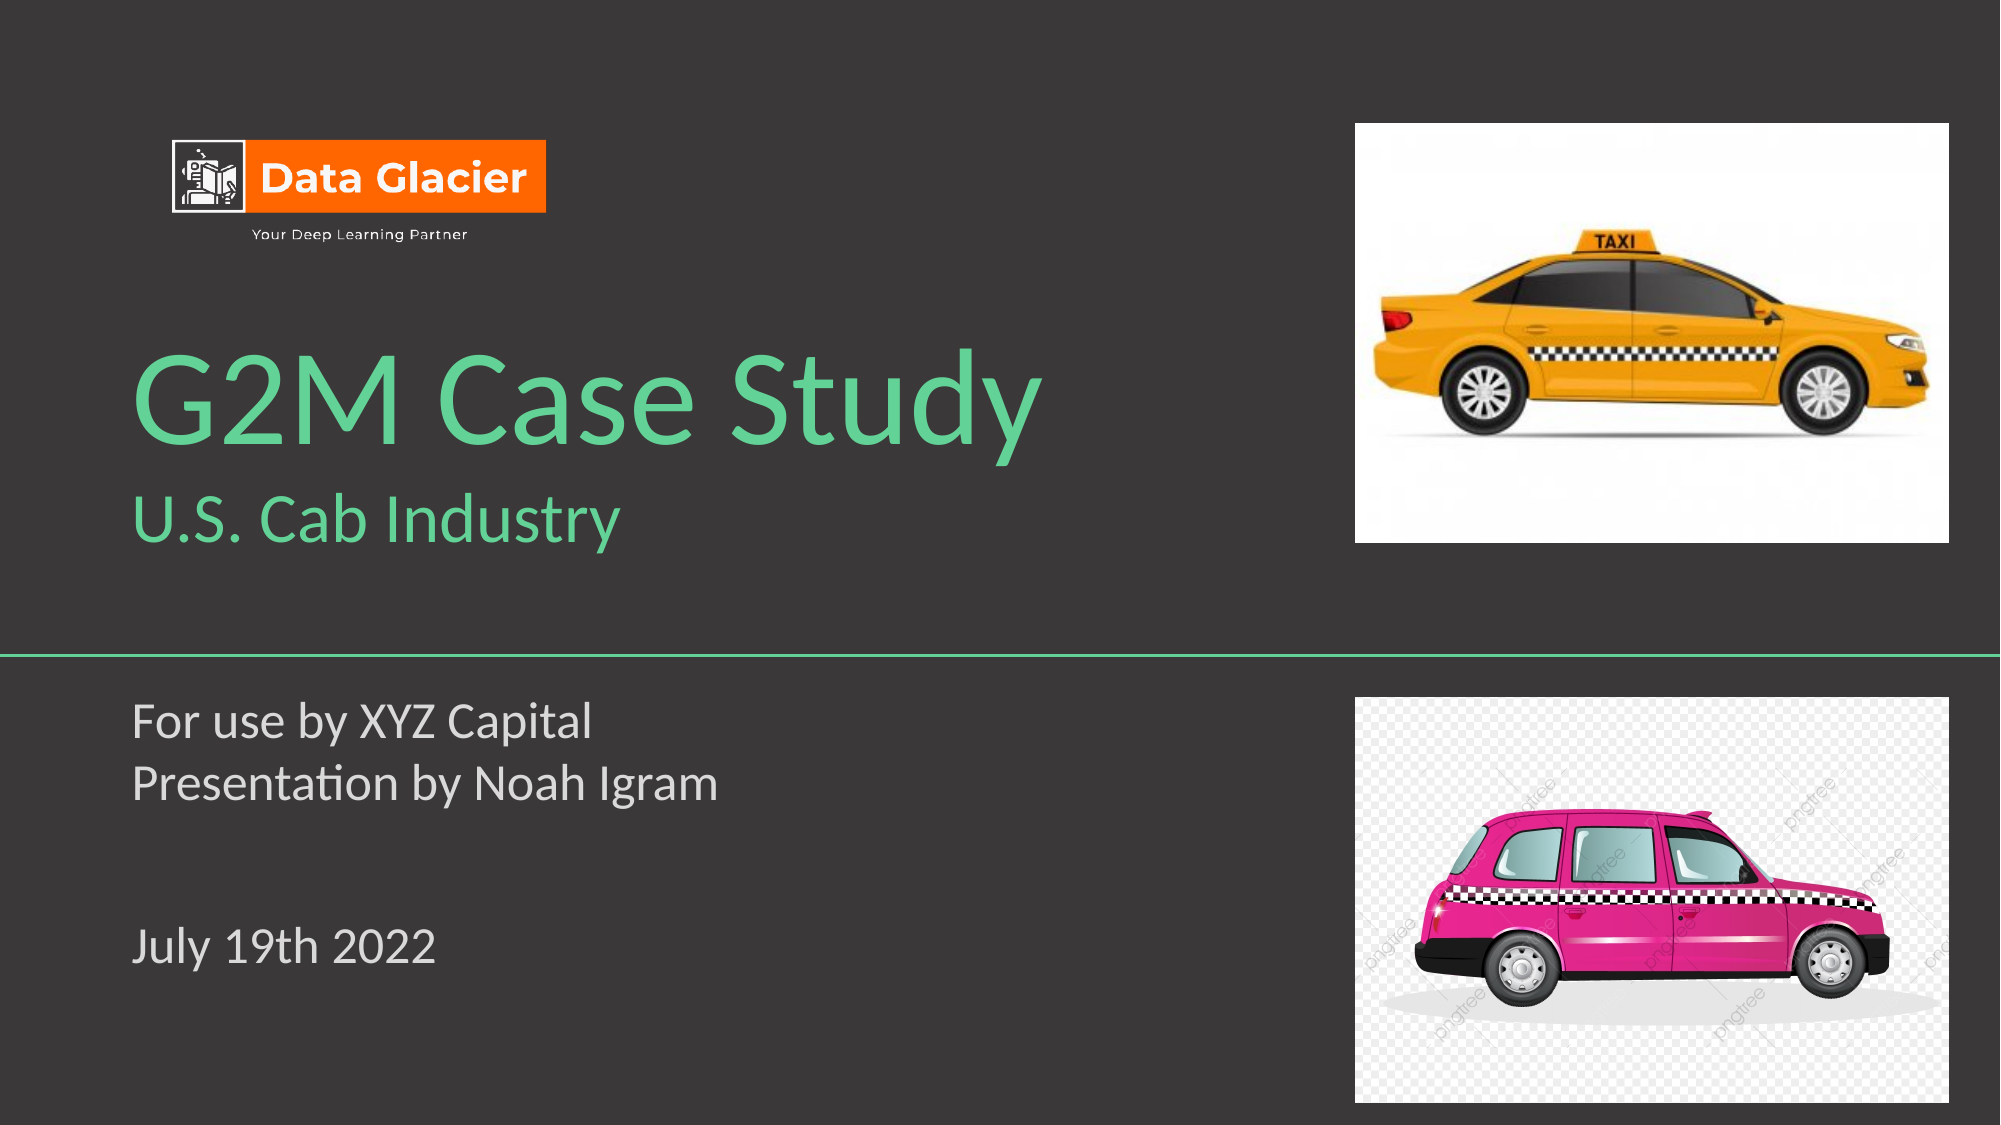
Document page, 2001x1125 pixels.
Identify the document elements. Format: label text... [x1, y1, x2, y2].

picture [168, 0, 551, 382]
picture [1354, 123, 1950, 543]
picture [1354, 697, 1950, 1103]
text_box For use by XYZ Capital Presentation by Noah Igram July 19th 2022 [116, 671, 953, 989]
text_box G2M Case Study U.S. Cab Industry [116, 299, 1070, 600]
